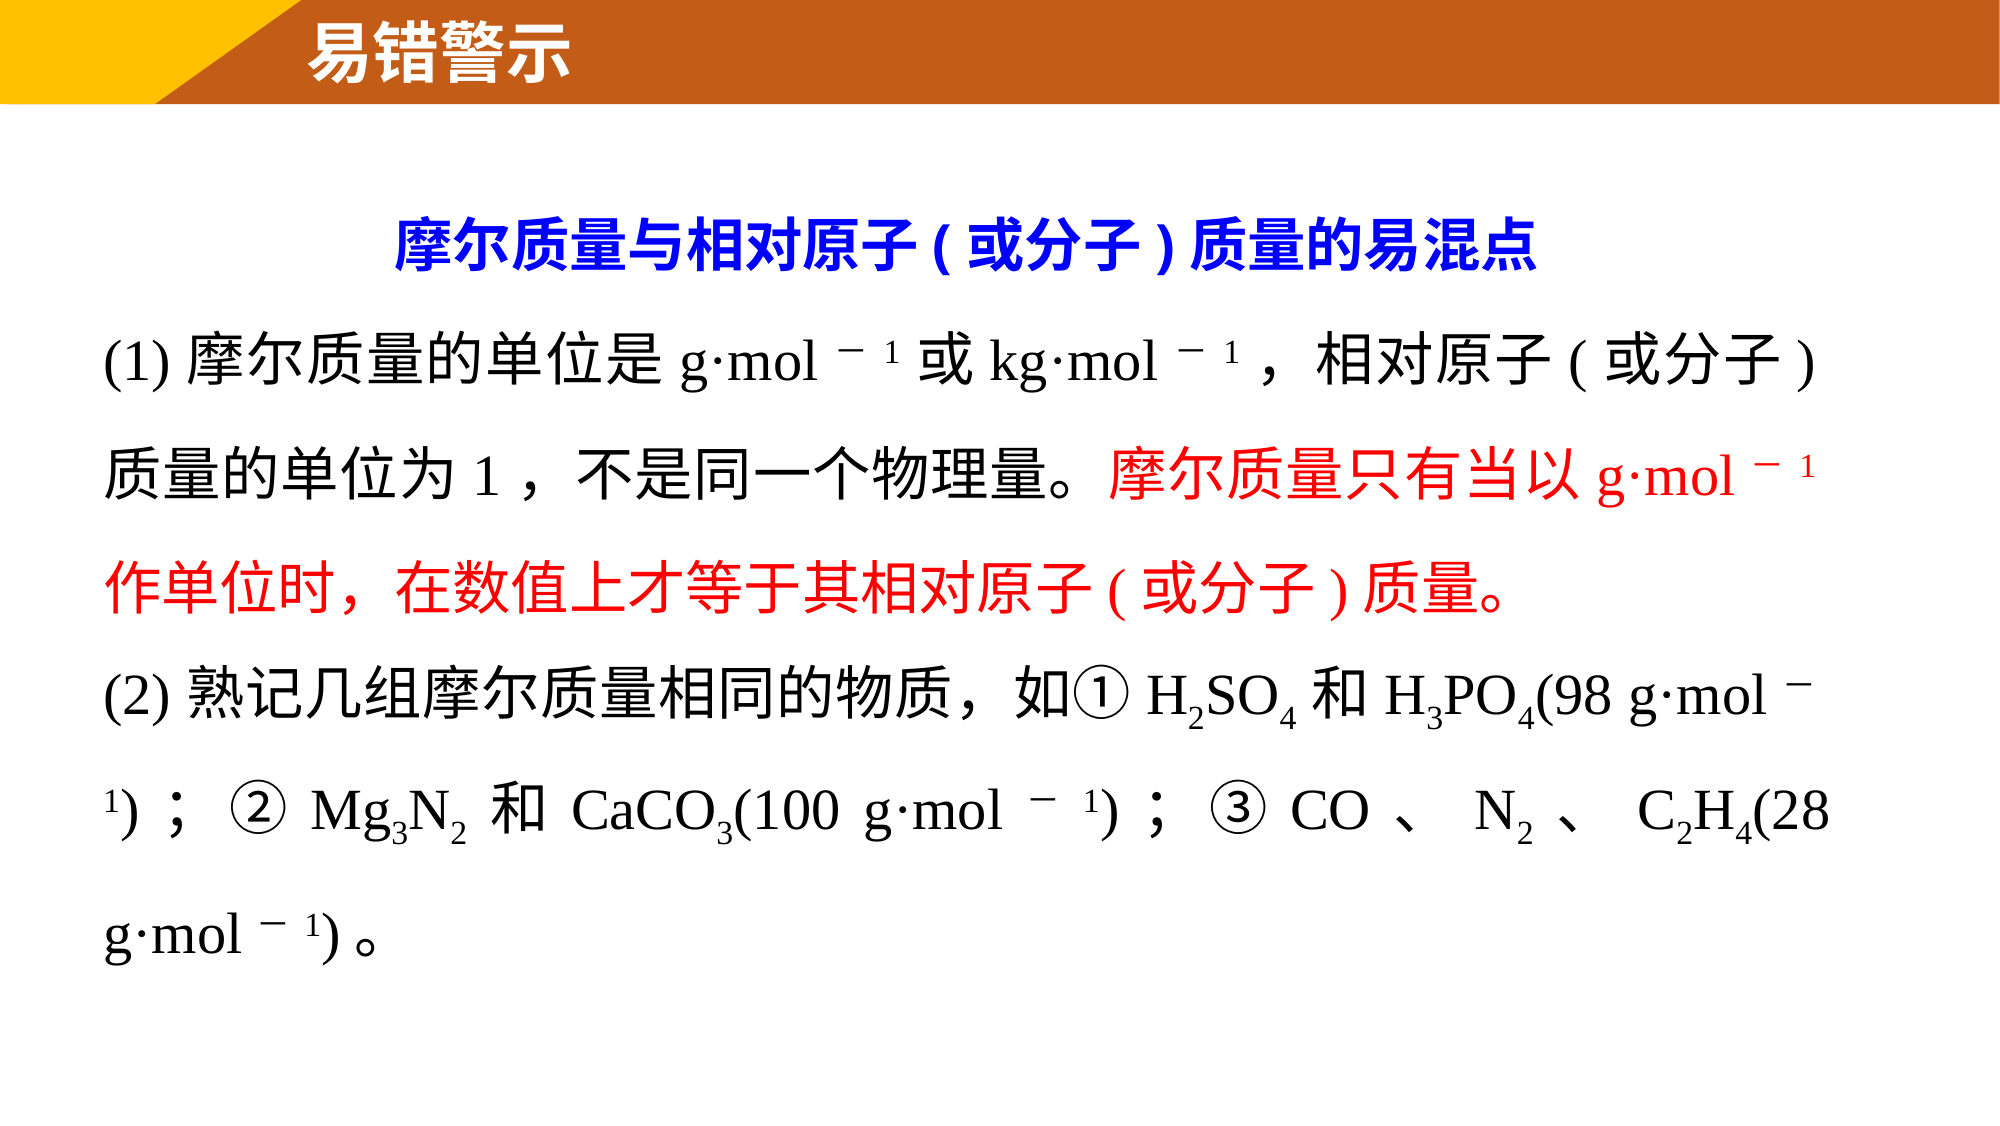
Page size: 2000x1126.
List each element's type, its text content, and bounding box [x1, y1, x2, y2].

text_box 摩尔质量与相对原子(或分子)质量的易混点 (1)摩尔质量的单位是g·mol－1或kg·mol－1，相对原子(或分子)质量的单位为1，不是同一个物理量。摩尔质量只有当以g·mol－1作单位时，在数值上才等于其相对原子(或分子)质量。 (2)熟记几组摩尔质量相同的物质，如①H2SO4和H3PO4(98 g·mol－1)；②Mg3N2和CaCO3(100 g·mol－1)；③CO、N2、C2H4(28 g·mol－1)。 [83, 153, 1851, 976]
text_box 易错警示 [286, 0, 650, 101]
